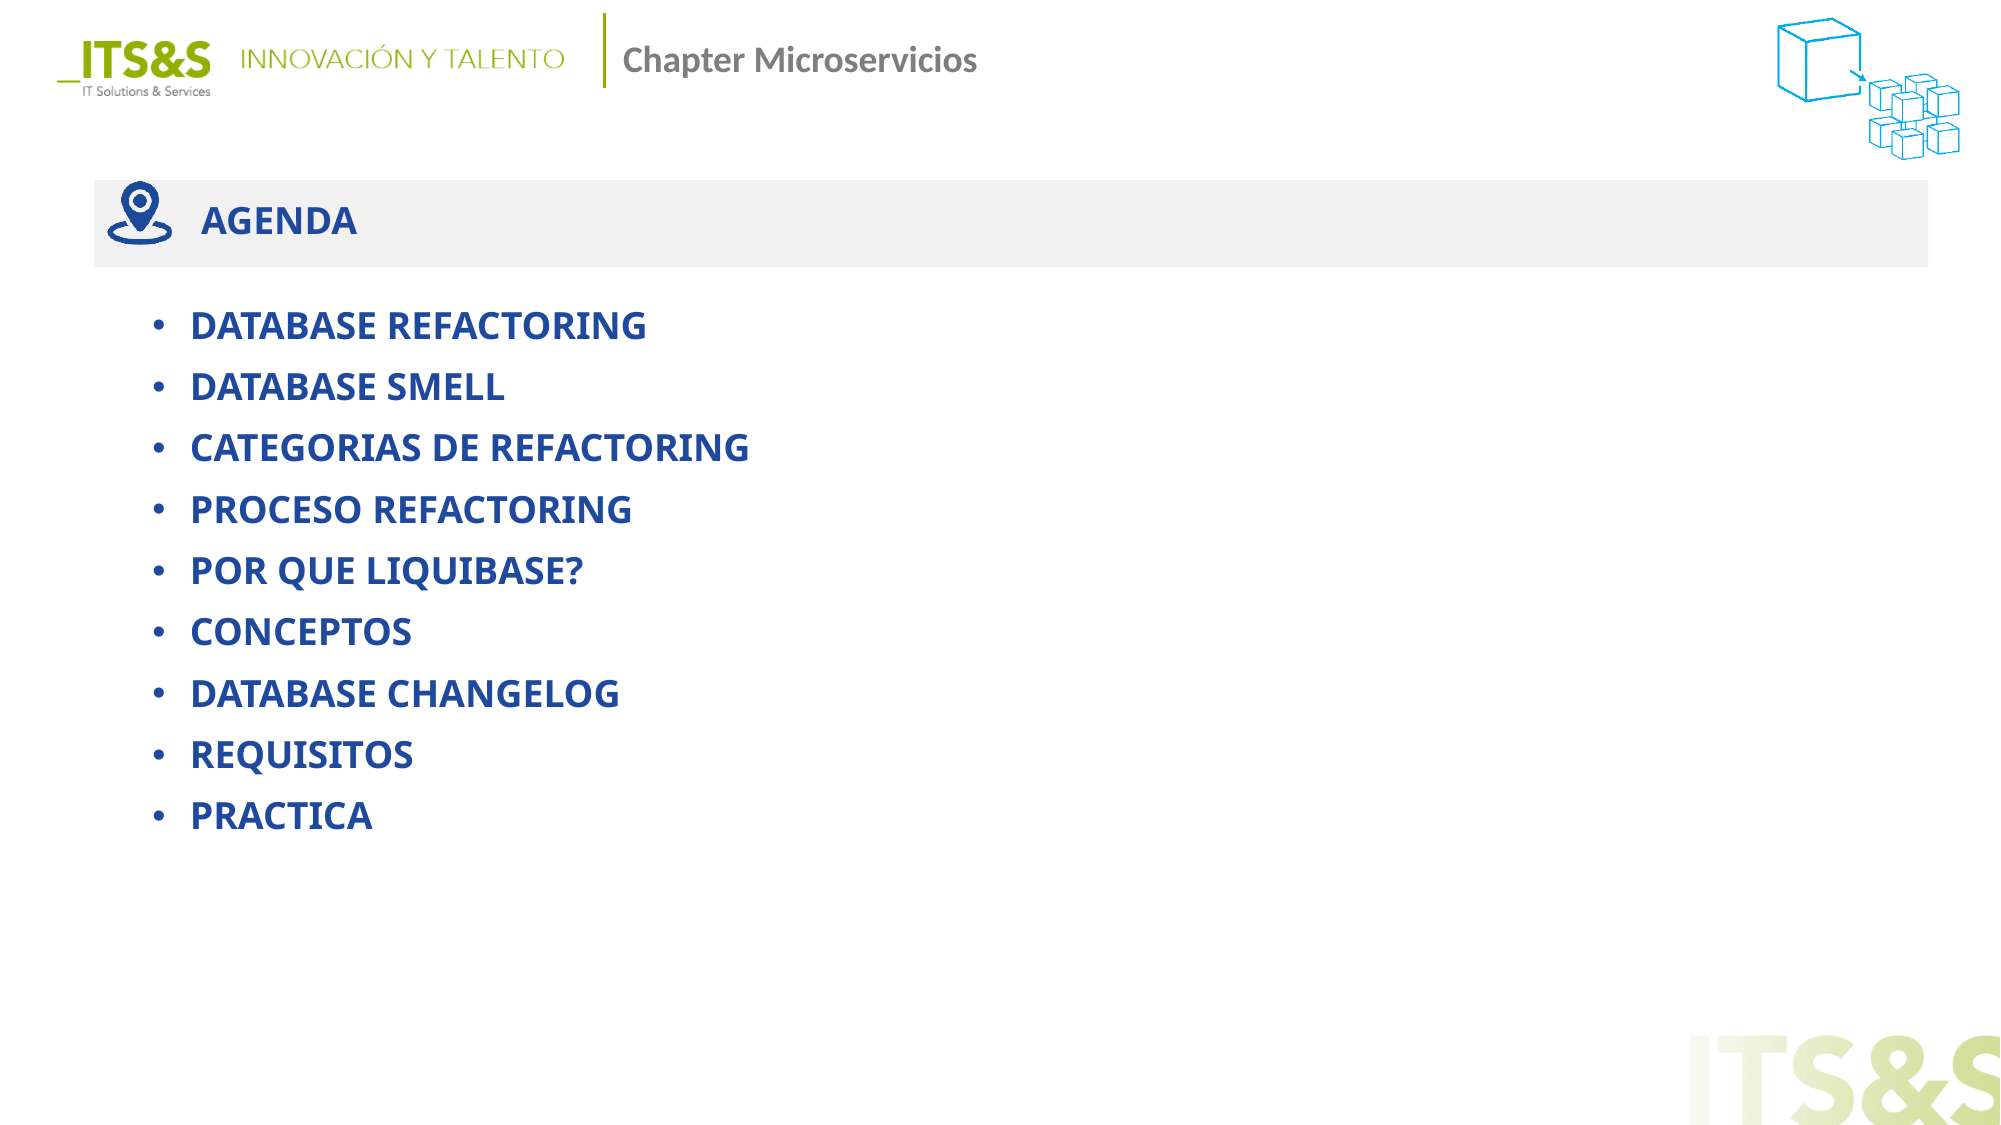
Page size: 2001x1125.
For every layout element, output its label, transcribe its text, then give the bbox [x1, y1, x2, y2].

text_box [94, 180, 1929, 268]
text_box [1554, 0, 2000, 1125]
title Chapter Microservicios [621, 0, 1214, 152]
list DATABASE REFACTORING DATABASE SMELL CATEGORIAS DE REFACTORING PROCESO REFACTORING POR QUE LIQUIBASE? CONCEPTOS DATABASE CHANGELOG REQUISITOS PRACTICA [137, 299, 1863, 1014]
picture [1764, 4, 1979, 172]
text_box [56, 41, 564, 96]
text_box AGENDA [198, 194, 1893, 242]
text_box [107, 180, 172, 245]
